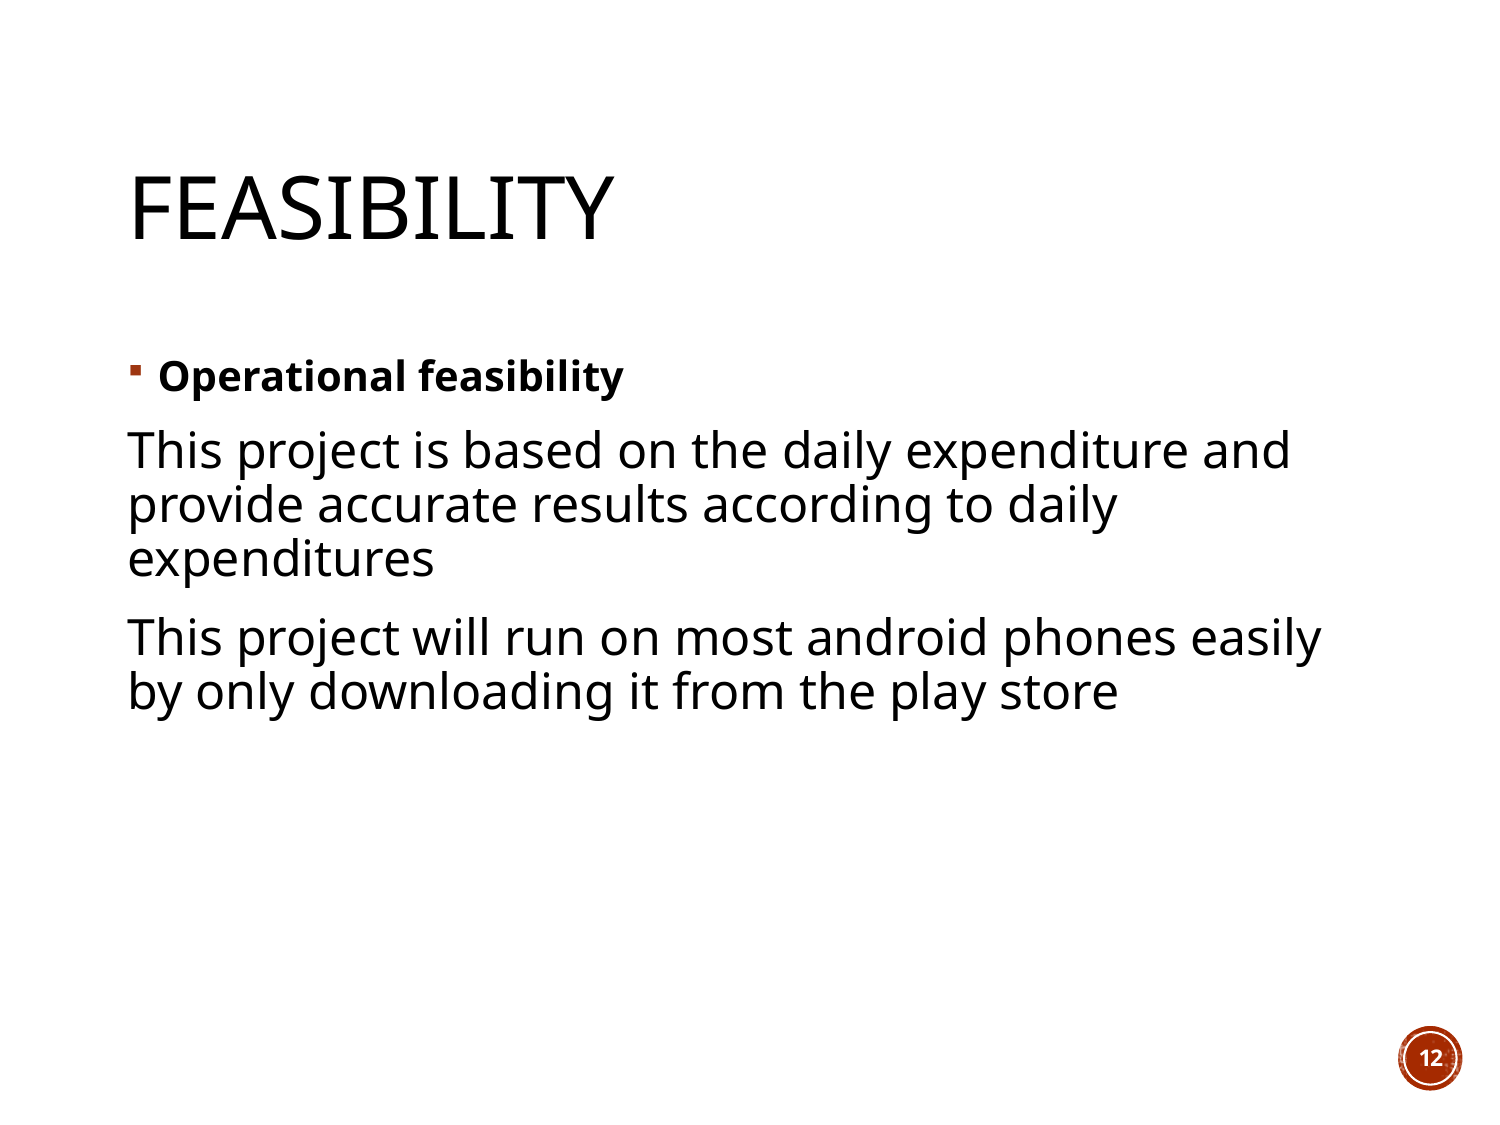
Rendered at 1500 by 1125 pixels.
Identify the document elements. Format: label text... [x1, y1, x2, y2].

slide_number 12 [1391, 1028, 1471, 1089]
list Operational feasibility This project is based on the daily expenditure and provide accurate results according to daily expenditures This project will run on most android phones easily by only downloading it from the play store [112, 348, 1388, 1013]
title Feasibility [112, 79, 1388, 344]
